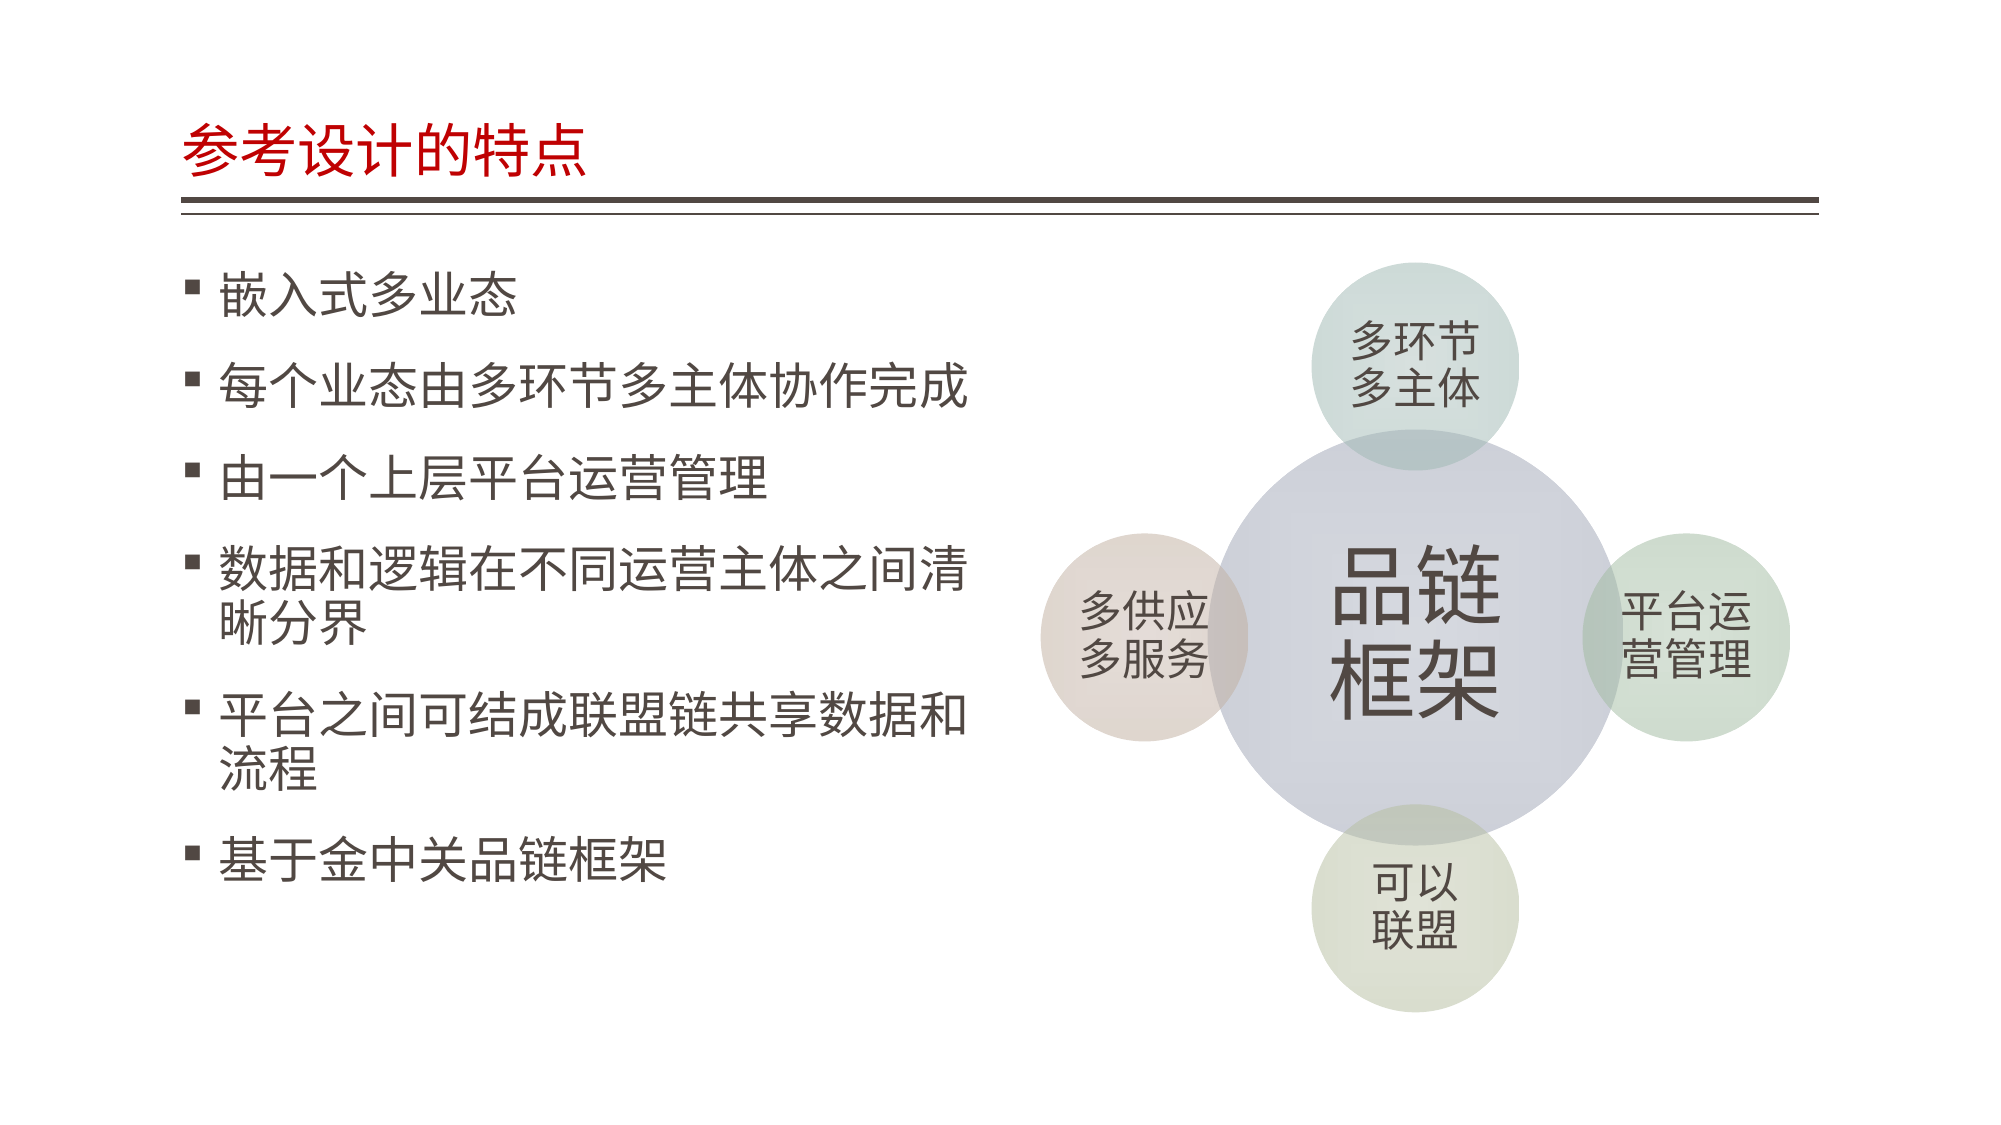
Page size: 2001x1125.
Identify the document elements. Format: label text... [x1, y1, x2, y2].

title 参考设计的特点 [181, 12, 1819, 193]
list 嵌入式多业态 每个业态由多环节多主体协作完成 由一个上层平台运营管理 数据和逻辑在不同运营主体之间清晰分界 平台之间可结成联盟链共享数据和流程 基于金中关品链框架 [181, 262, 988, 1013]
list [1012, 262, 1819, 1013]
